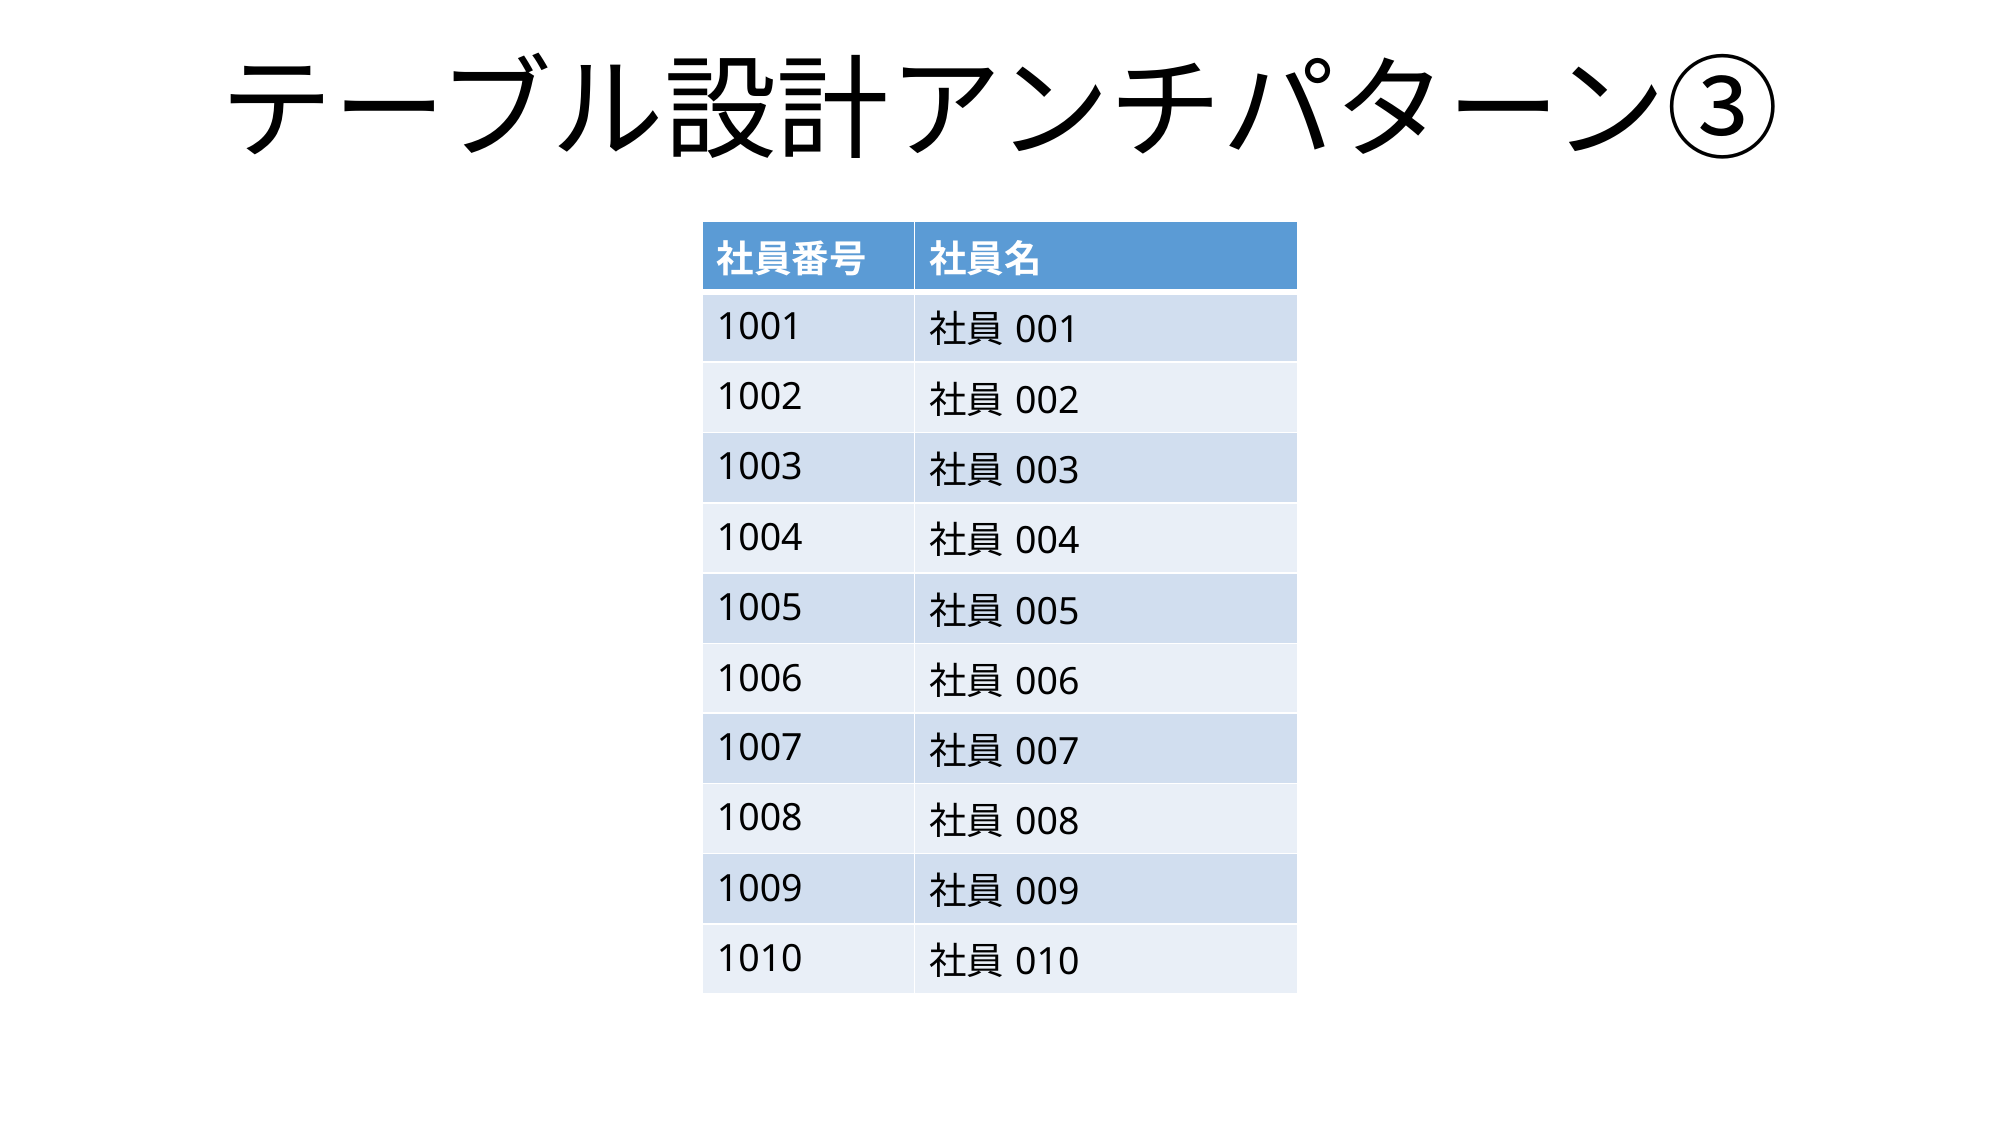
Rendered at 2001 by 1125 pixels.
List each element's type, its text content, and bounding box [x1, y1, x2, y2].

table_cell 社員010 [915, 925, 1297, 993]
table_cell 1002 [703, 363, 914, 432]
table_header 社員番号 [703, 222, 914, 289]
table_cell 1010 [703, 925, 914, 993]
table_cell 1009 [703, 854, 914, 923]
table_cell 社員001 [915, 295, 1297, 361]
table_cell 1004 [703, 504, 914, 572]
table_cell 1005 [703, 574, 914, 643]
table_cell 1001 [703, 295, 914, 361]
table_header 社員名 [915, 222, 1297, 289]
table_cell 社員004 [915, 504, 1297, 572]
title テーブル設計アンチパターン③ [137, 4, 1863, 222]
table_cell 社員009 [915, 854, 1297, 923]
table_cell 1003 [703, 433, 914, 502]
table_cell 1007 [703, 714, 914, 783]
table_cell 1008 [703, 784, 914, 853]
table_cell 社員002 [915, 363, 1297, 432]
table_cell 社員007 [915, 714, 1297, 783]
table_cell 1006 [703, 644, 914, 712]
table_cell 社員006 [915, 644, 1297, 712]
table_cell 社員008 [915, 784, 1297, 853]
table_cell 社員005 [915, 574, 1297, 643]
table_cell 社員003 [915, 433, 1297, 502]
